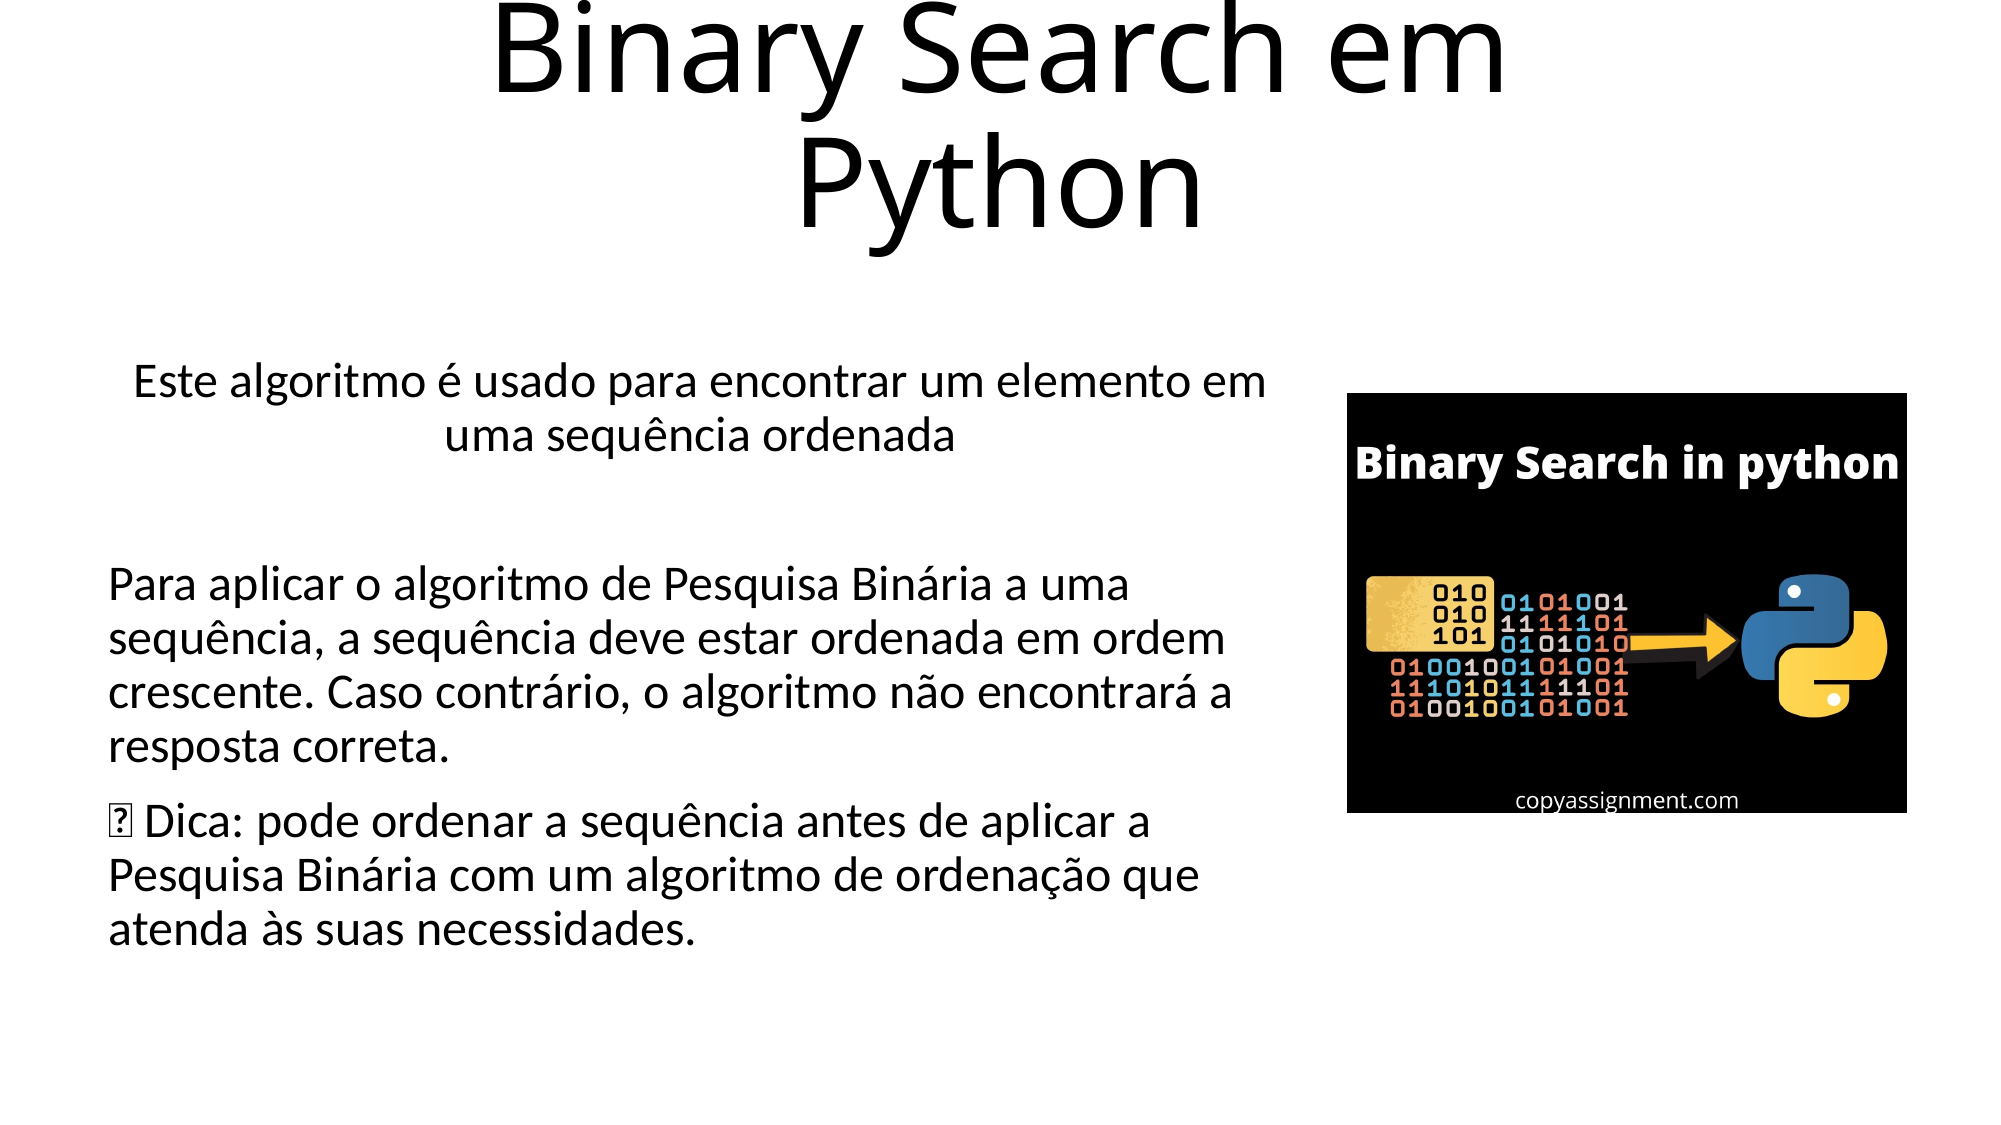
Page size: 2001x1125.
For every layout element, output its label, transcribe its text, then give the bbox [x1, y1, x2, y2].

title Binary Search em Python [249, 99, 1750, 263]
subtitle Este algoritmo é usado para encontrar um elemento em uma sequência ordenada Para aplicar o algoritmo de Pesquisa Binária a uma sequência, a sequência deve estar ordenada em ordem crescente. Caso contrário, o algoritmo não encontrará a resposta correta. 💡 Dica: pode ordenar a sequência antes de aplicar a Pesquisa Binária com um algoritmo de ordenação que atenda às suas necessidades. [93, 346, 1309, 968]
picture [1347, 393, 1907, 813]
